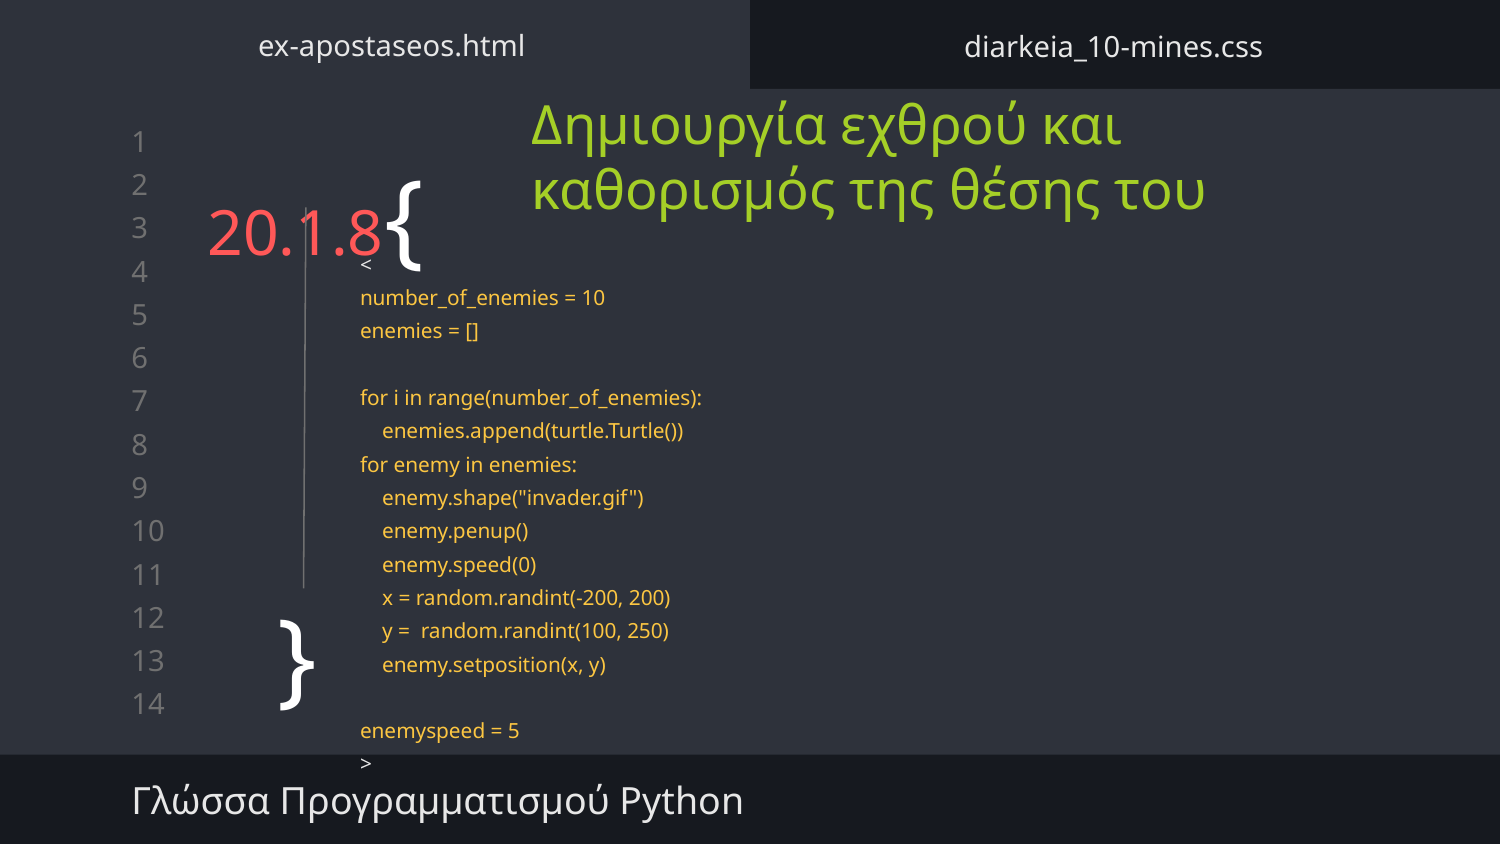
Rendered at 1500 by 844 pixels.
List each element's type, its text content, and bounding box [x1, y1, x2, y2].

title 20.1.8{ [161, 123, 470, 305]
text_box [303, 207, 307, 589]
text_box } [262, 588, 346, 717]
subtitle ex-apostaseos.html [16, 15, 767, 74]
title Δημιουργία εχθρού και καθορισμός της θέσης του [516, 111, 1407, 199]
subtitle < number_of_enemies = 10 enemies = [] for i in range(number_of_enemies): enemies.append(turtle.Turtle()) for enemy in enemies: enemy.shape("invader.gif") enemy.penup() enemy.speed(0) x = random.randint(-200, 200) y = random.randint(100, 250) enemy.setposition(x, y) enemyspeed = 5 > [345, 376, 1338, 652]
subtitle diarkeia_10-mines.css [738, 16, 1489, 75]
subtitle Γλώσσα Προγραμματισμού Python [116, 770, 915, 829]
